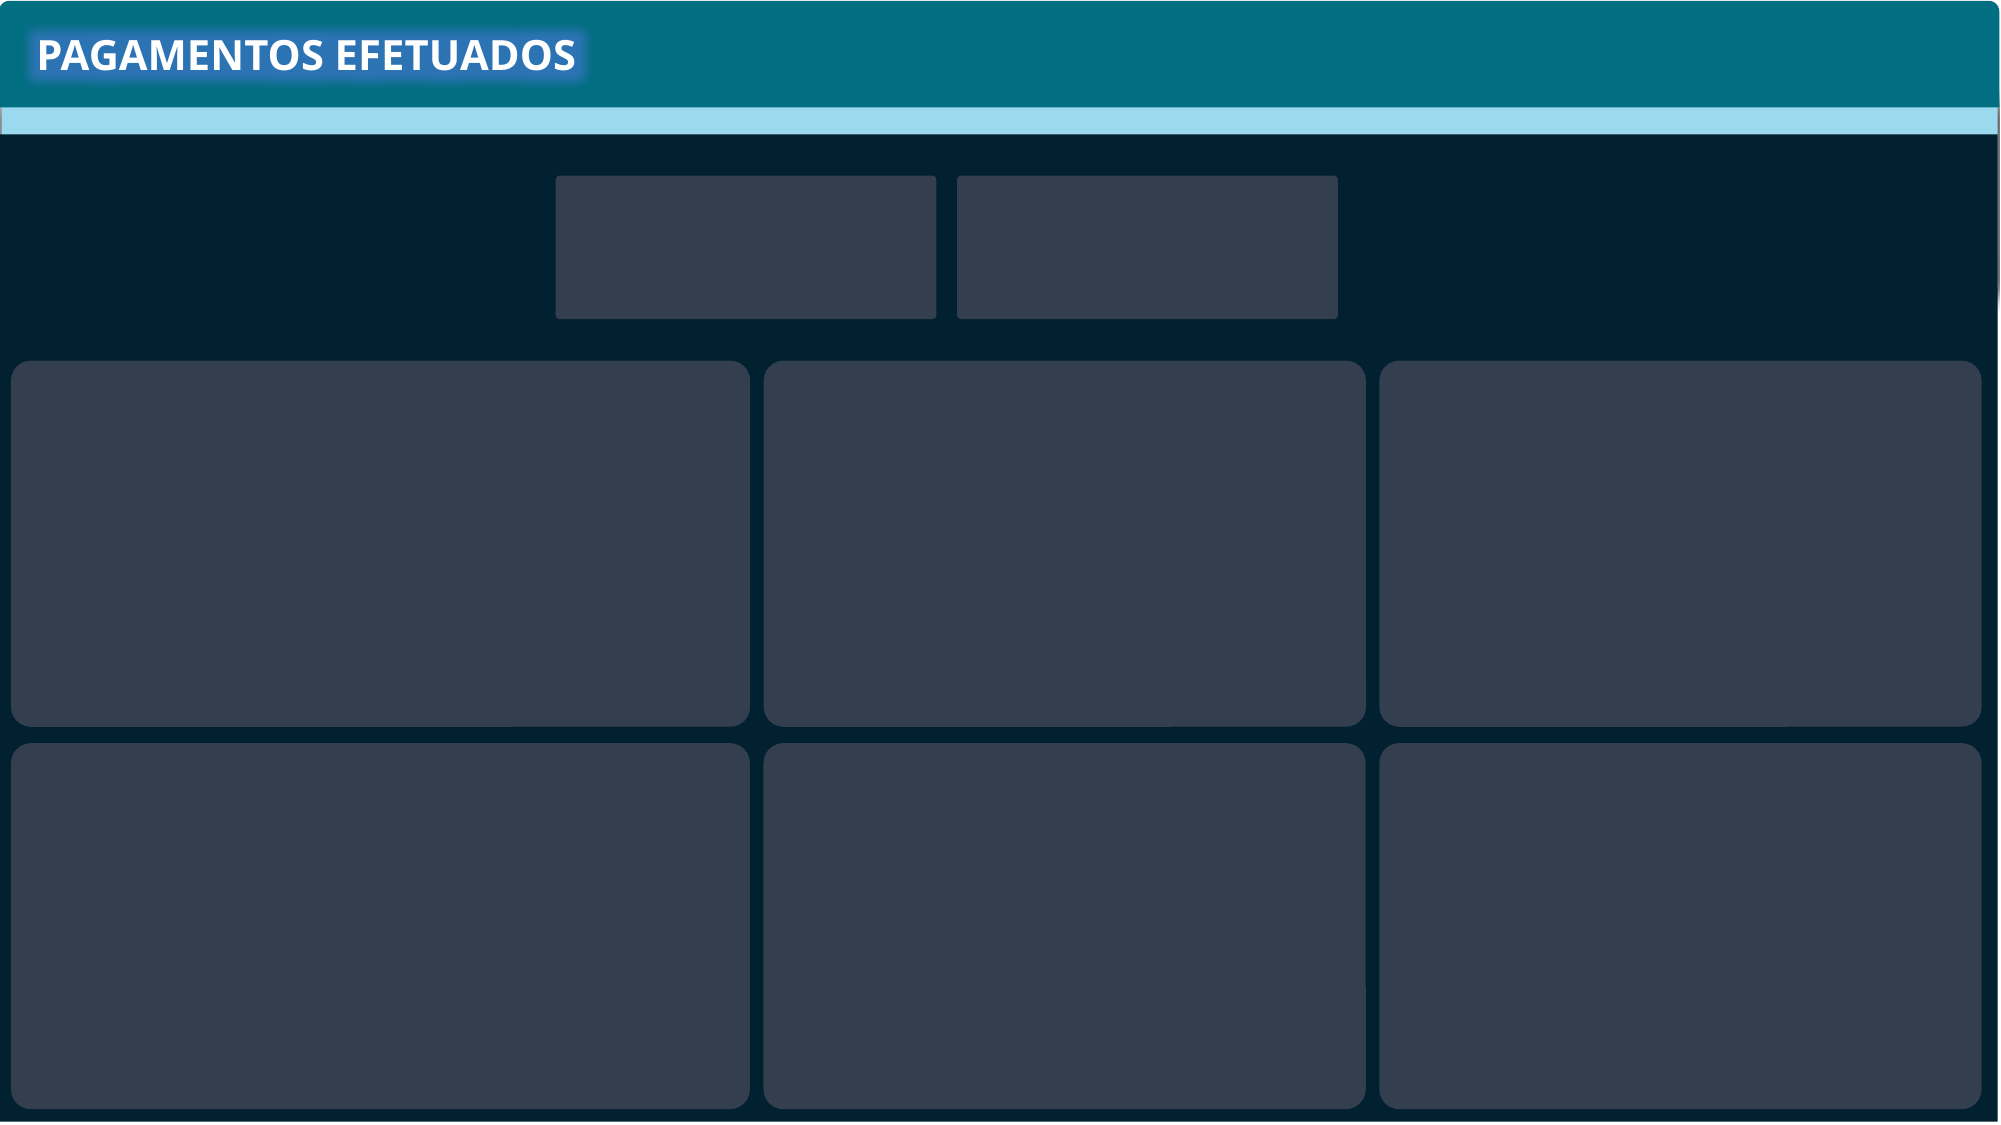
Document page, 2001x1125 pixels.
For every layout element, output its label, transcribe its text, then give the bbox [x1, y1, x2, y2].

text_box [0, 0, 2000, 109]
text_box [554, 174, 938, 321]
text_box [0, 133, 1999, 1123]
text_box [0, 109, 1999, 133]
text_box PAGAMENTOS EFETUADOS [10, 21, 592, 87]
text_box [9, 742, 752, 1111]
text_box [762, 359, 1368, 728]
text_box [762, 742, 1367, 1111]
text_box [1378, 359, 1983, 728]
text_box [9, 359, 752, 728]
text_box [956, 174, 1339, 321]
text_box [1378, 742, 1983, 1111]
